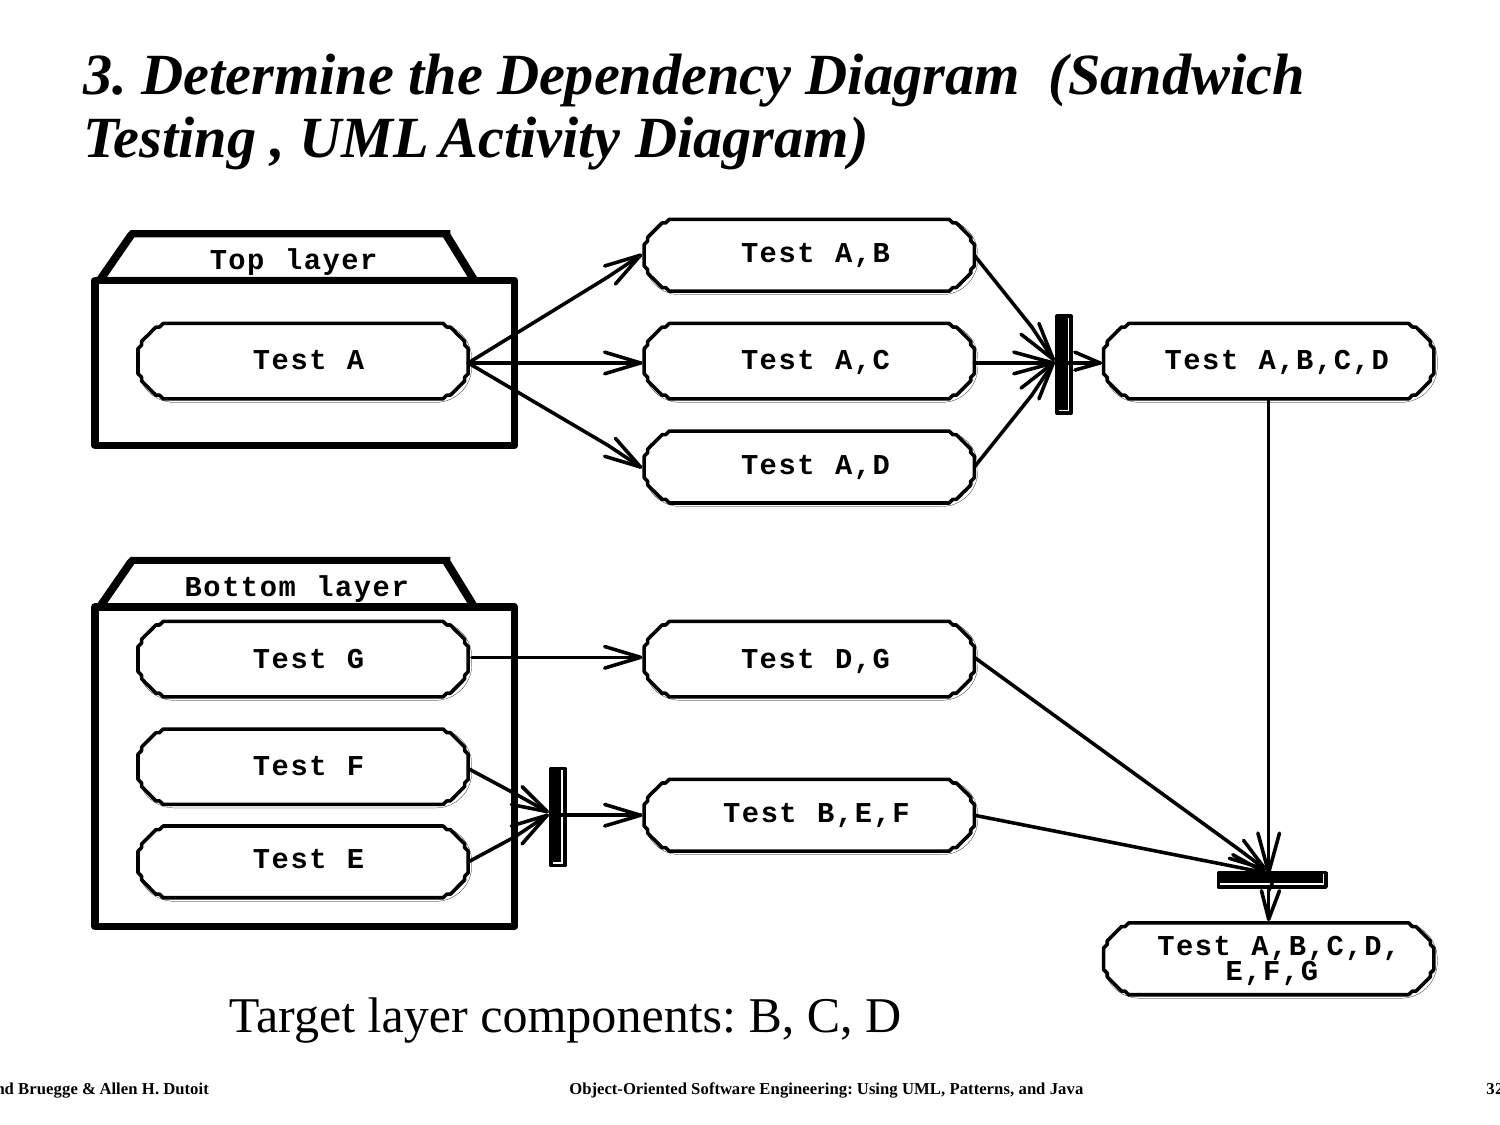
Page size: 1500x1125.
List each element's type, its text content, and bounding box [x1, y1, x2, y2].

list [37, 172, 1463, 1020]
title 3. Determine the Dependency Diagram (Sandwich Testing , UML Activity Diagram) [68, 36, 1450, 172]
text_box Target layer components: B, C, D [214, 1020, 917, 1050]
